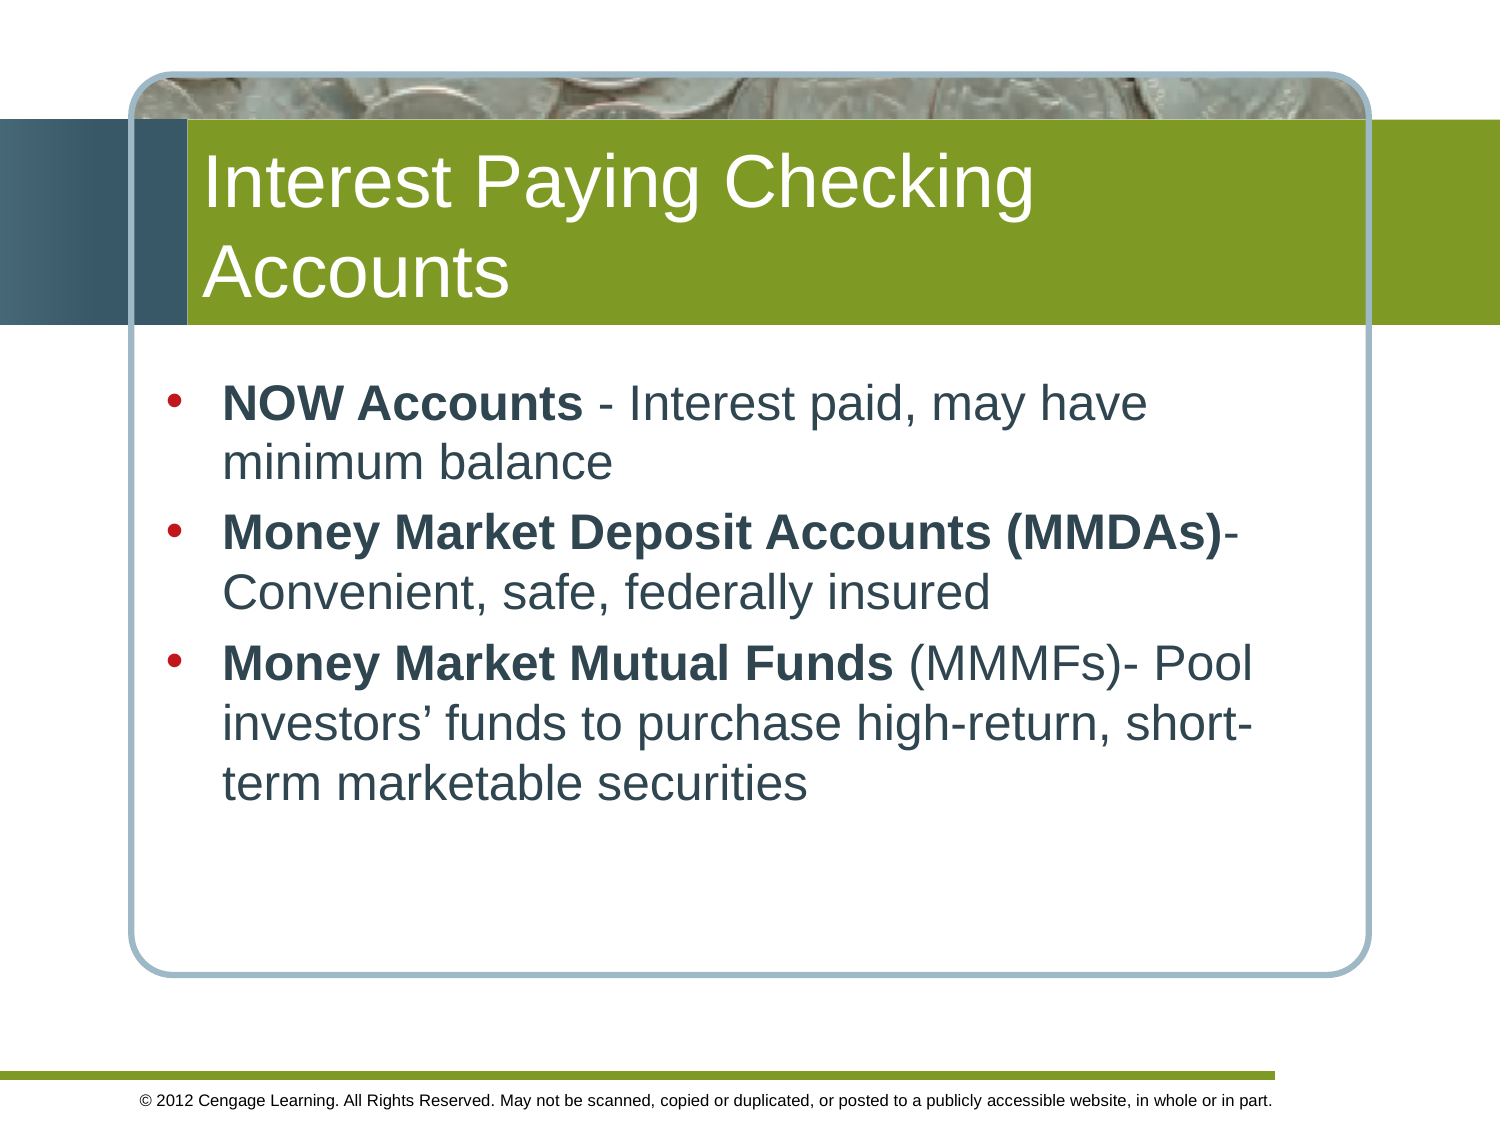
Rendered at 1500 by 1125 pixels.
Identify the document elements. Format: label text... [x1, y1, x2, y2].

title Interest Paying Checking Accounts [187, 120, 1325, 325]
picture [122, 62, 1386, 120]
picture [135, 78, 1365, 120]
list NOW Accounts - Interest paid, may have minimum balance Money Market Deposit Accounts (MMDAs)- Convenient, safe, federally insured Money Market Mutual Funds (MMMFs)- Pool investors’ funds to purchase high-return, short-term marketable securities [150, 362, 1325, 938]
